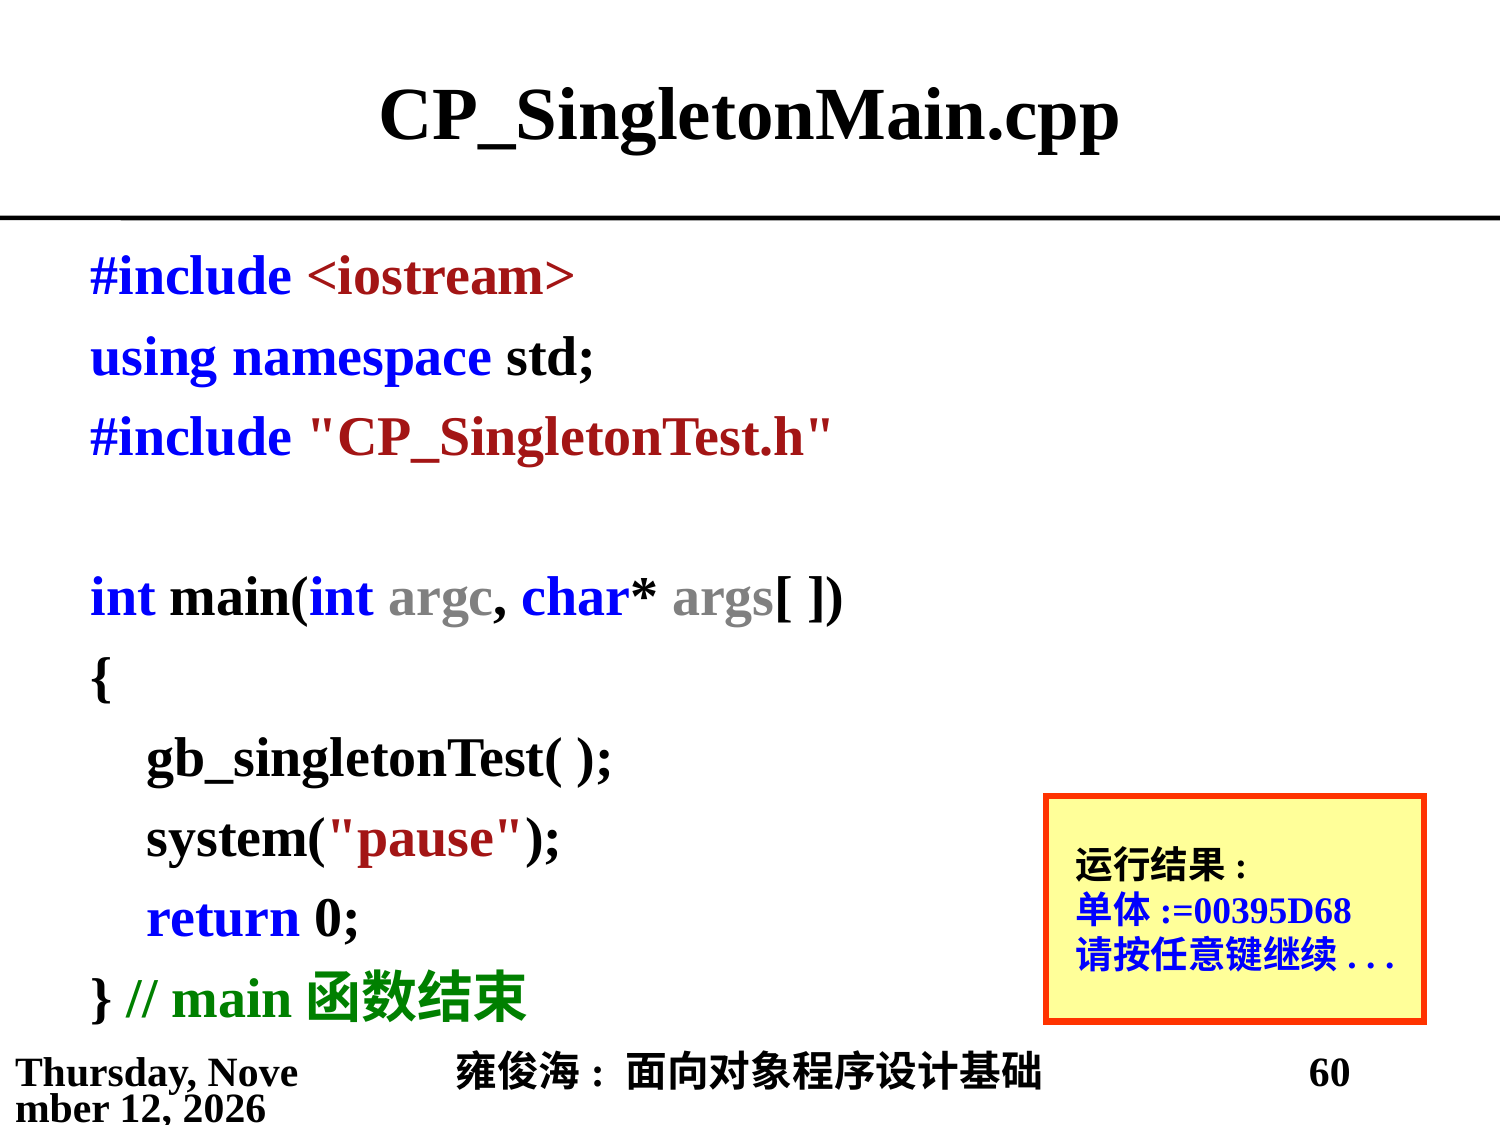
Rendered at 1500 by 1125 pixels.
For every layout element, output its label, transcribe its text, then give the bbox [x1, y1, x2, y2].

slide_number 60 [1161, 1042, 1499, 1103]
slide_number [0, 1042, 337, 1103]
text_box 运行结果: 单体:=00395D68 请按任意键继续. . . [1046, 795, 1425, 1022]
list #include <iostream> using namespace std; #include "CP_SingletonTest.h" int main(int argc, char* args[ ]) { gb_singletonTest( ); system("pause"); return 0; } // main函数结束 [75, 239, 1425, 1042]
footer 雍俊海: 面向对象程序设计基础 [337, 1042, 1161, 1103]
title CP_SingletonMain.cpp [0, 0, 1500, 217]
